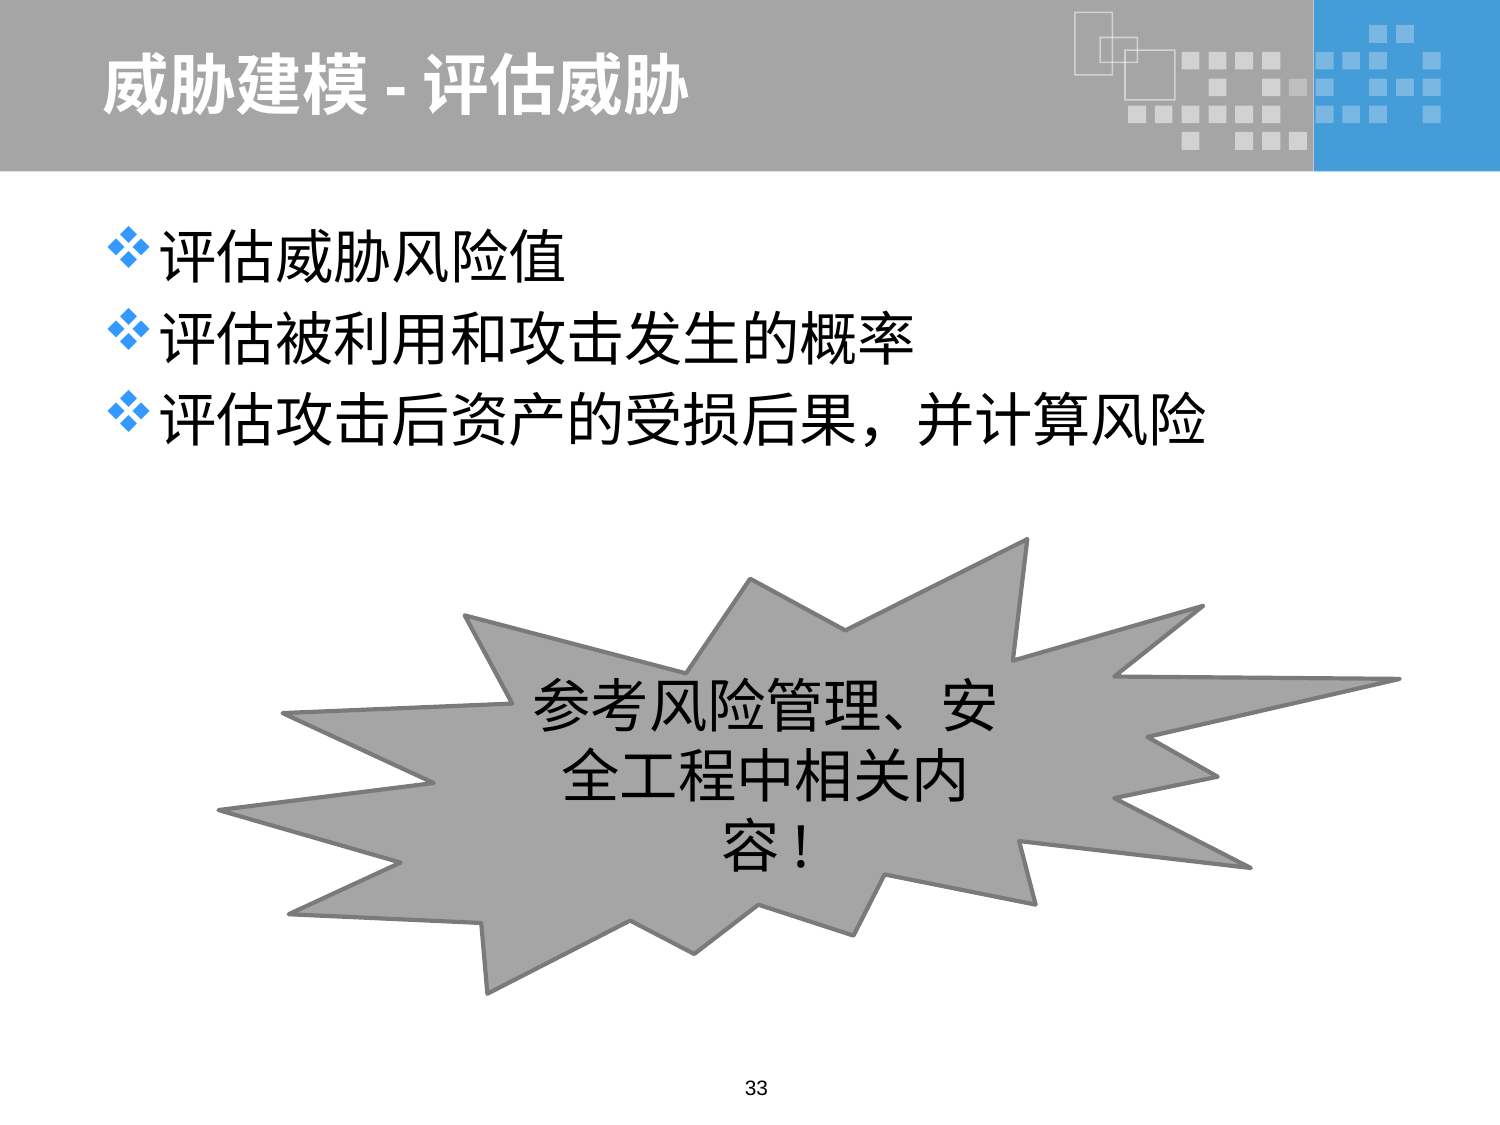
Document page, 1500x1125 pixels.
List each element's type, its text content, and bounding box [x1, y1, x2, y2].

text_box 参考风险管理、安全工程中相关内容! [216, 537, 1402, 996]
text_box 33 [687, 1067, 825, 1111]
list 评估威胁风险值 评估被利用和攻击发生的概率 评估攻击后资产的受损后果，并计算风险 [87, 212, 1432, 1050]
title 威胁建模-评估威胁 [87, 42, 1252, 123]
